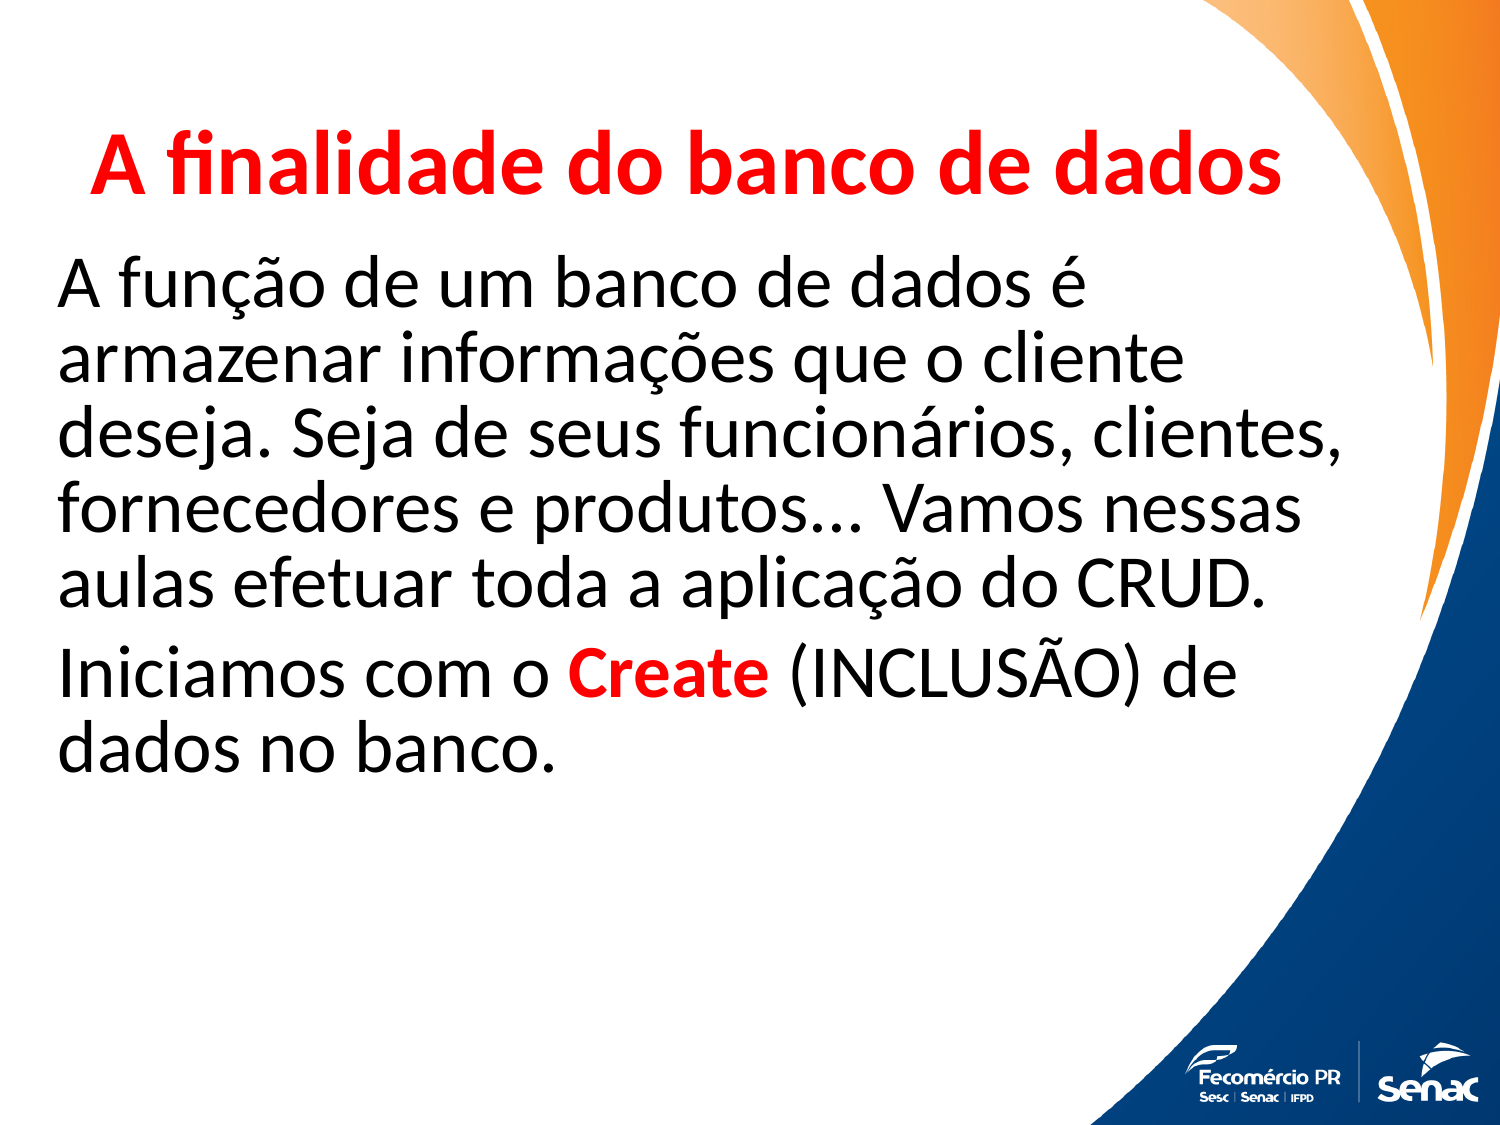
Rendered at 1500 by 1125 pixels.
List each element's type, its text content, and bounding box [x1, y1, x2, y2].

title A finalidade do banco de dados [75, 78, 1500, 266]
picture [0, 0, 1500, 1125]
list A função de um banco de dados é armazenar informações que o cliente deseja. Seja de seus funcionários, clientes, fornecedores e produtos... Vamos nessas aulas efetuar toda a aplicação do CRUD. Iniciamos com o Create (INCLUSÃO) de dados no banco. [42, 243, 1425, 972]
